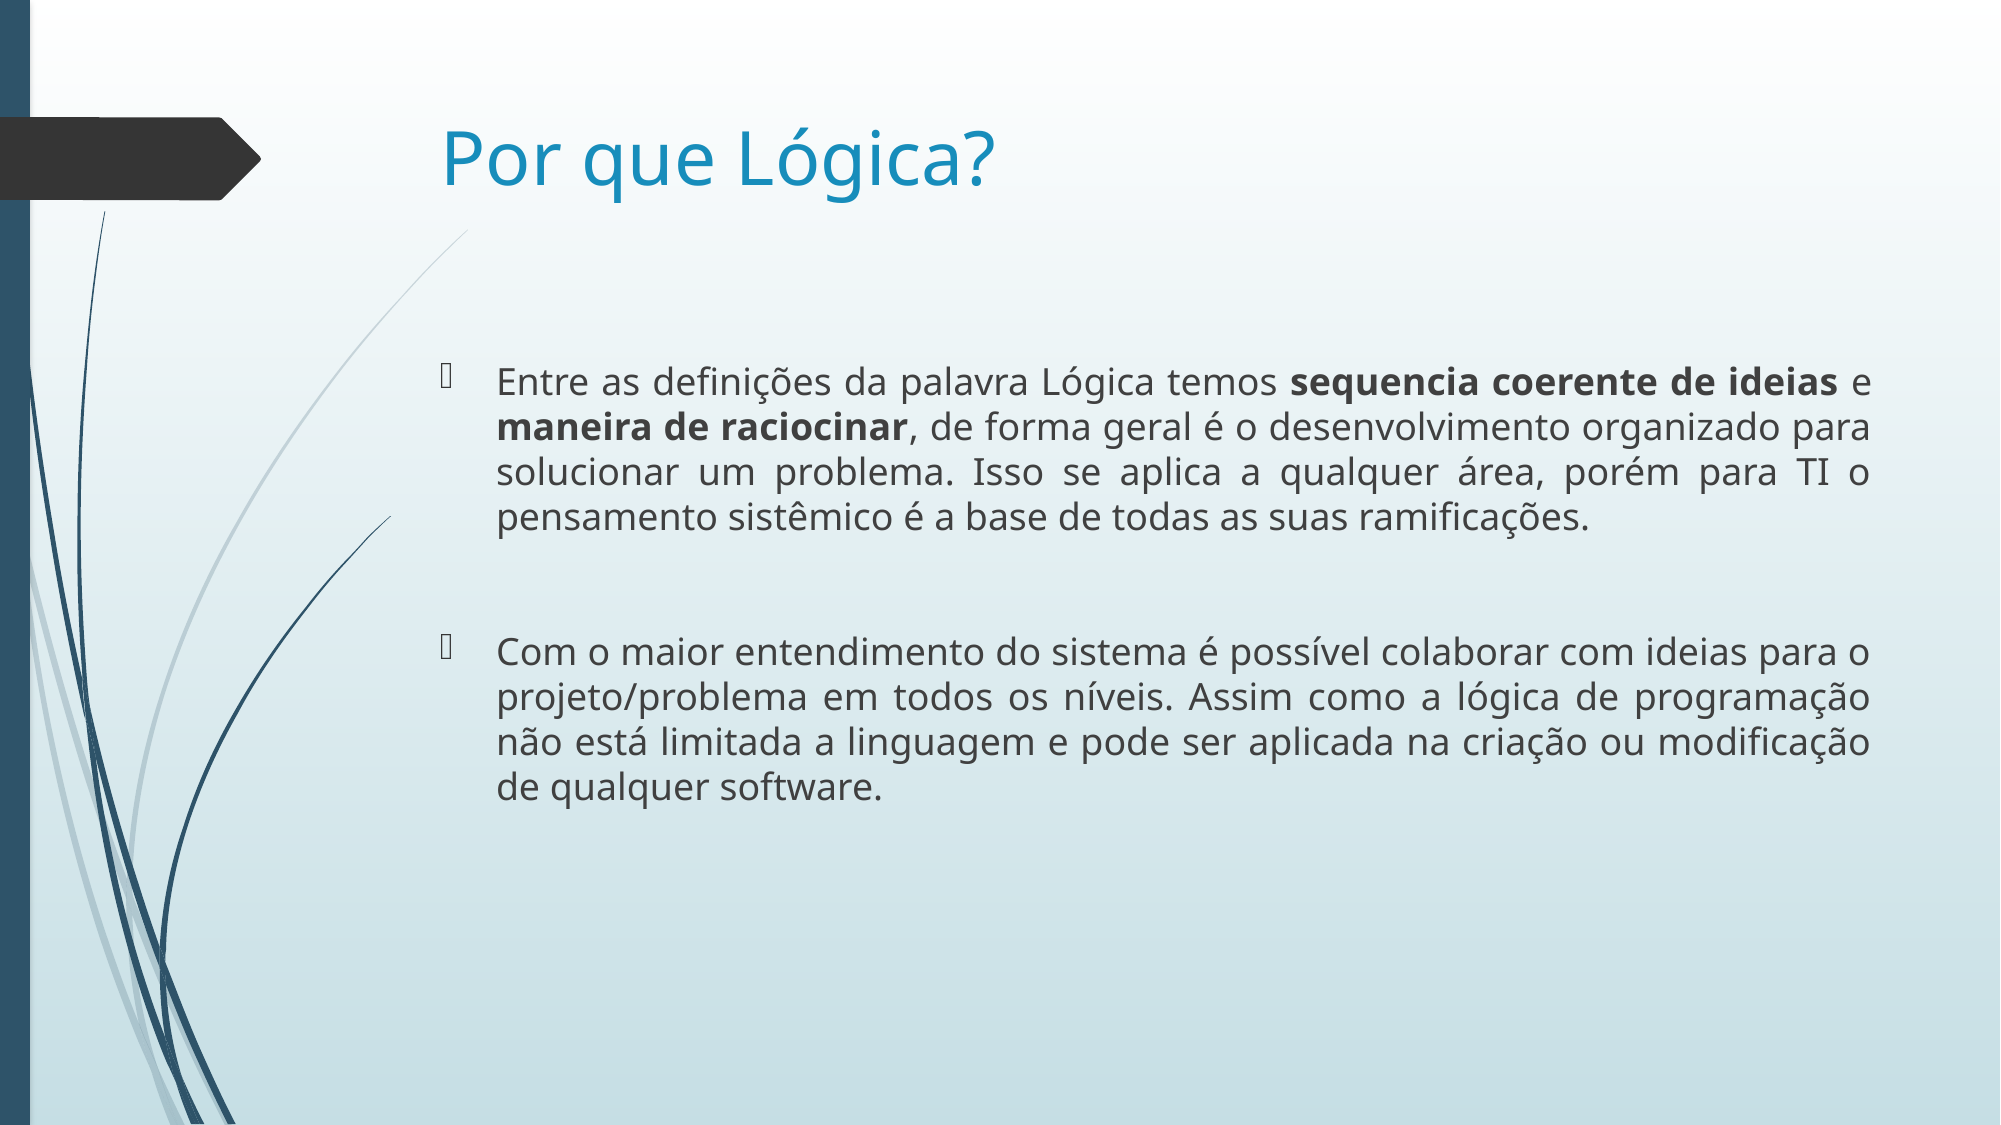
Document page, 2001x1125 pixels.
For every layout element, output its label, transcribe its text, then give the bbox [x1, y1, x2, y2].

list Entre as definições da palavra Lógica temos sequencia coerente de ideias e maneira de raciocinar, de forma geral é o desenvolvimento organizado para solucionar um problema. Isso se aplica a qualquer área, porém para TI o pensamento sistêmico é a base de todas as suas ramificações. Com o maior entendimento do sistema é possível colaborar com ideias para o projeto/problema em todos os níveis. Assim como a lógica de programação não está limitada a linguagem e pode ser aplicada na criação ou modificação de qualquer software. [424, 350, 1888, 970]
title Por que Lógica? [425, 102, 1888, 313]
